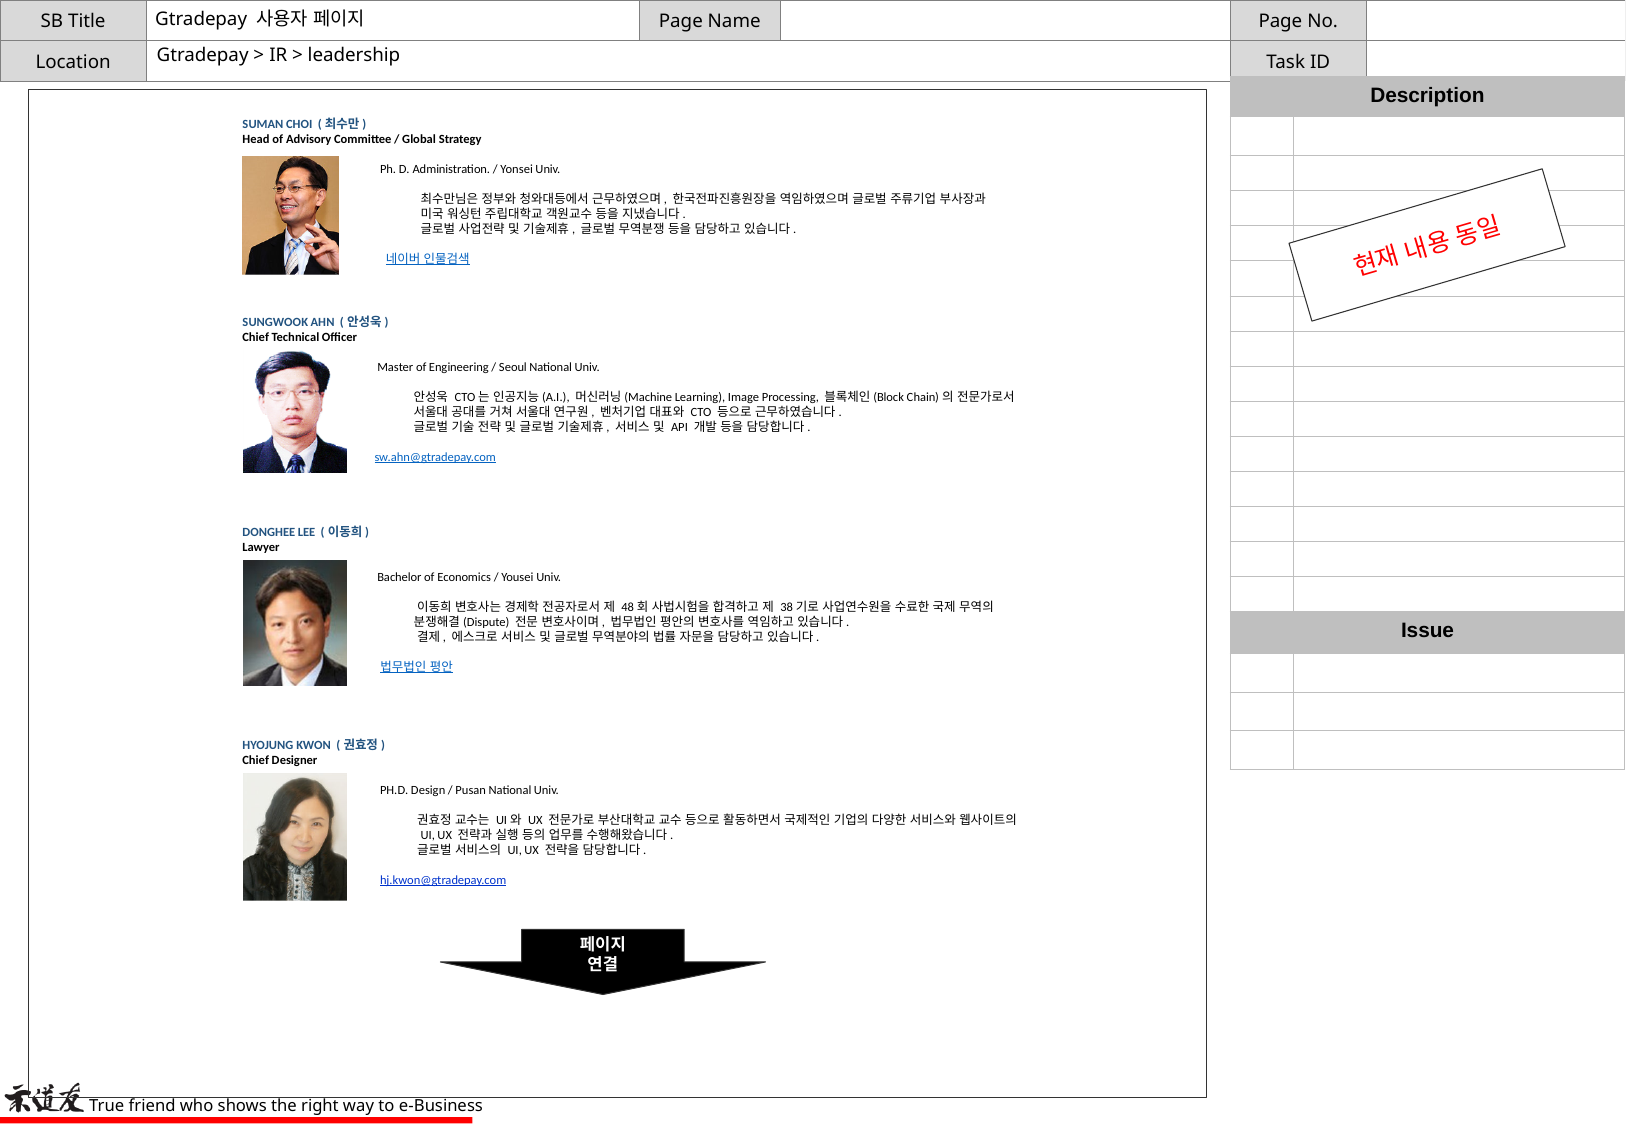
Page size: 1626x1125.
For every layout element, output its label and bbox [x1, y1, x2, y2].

table_cell [1294, 654, 1624, 692]
picture [243, 560, 347, 686]
table_cell [1294, 437, 1624, 471]
table_cell [1231, 731, 1293, 769]
table_cell [1405, 261, 1624, 296]
text_box [150, 37, 639, 73]
table_cell [1231, 402, 1293, 436]
table_cell [1294, 191, 1459, 225]
table_cell [1294, 472, 1624, 506]
table_cell [1294, 332, 1624, 366]
table_cell [1231, 191, 1293, 225]
text_box [1288, 167, 1567, 323]
table_cell [1231, 472, 1293, 506]
text_box [28, 88, 1208, 1099]
table_cell [1231, 297, 1293, 331]
table_cell [1294, 693, 1624, 730]
table_cell [1294, 268, 1303, 296]
table_cell [1294, 577, 1624, 611]
table_cell [1231, 332, 1293, 366]
table_cell [1527, 226, 1624, 260]
table_cell [1231, 261, 1293, 296]
table_cell [1294, 297, 1624, 331]
table_cell [1231, 507, 1293, 541]
table_cell [1231, 117, 1293, 155]
table_cell [1294, 507, 1624, 541]
picture [243, 772, 347, 901]
picture [0, 1082, 88, 1114]
table_header [1231, 77, 1624, 116]
table_cell [1231, 226, 1293, 260]
table_cell [1231, 577, 1293, 611]
table_cell [1294, 156, 1624, 190]
table_cell [1231, 367, 1293, 401]
table_cell [1231, 612, 1624, 653]
table_cell [1294, 367, 1624, 401]
table_cell [1551, 191, 1624, 225]
table_cell [1294, 402, 1624, 436]
picture [242, 156, 339, 275]
table_cell [1231, 156, 1293, 190]
table_cell [1294, 117, 1624, 155]
table_cell [1231, 437, 1293, 471]
table_cell [1231, 693, 1293, 730]
table_cell [1294, 226, 1340, 240]
picture [243, 348, 347, 473]
table_cell [1294, 542, 1624, 576]
table_cell [1294, 731, 1624, 769]
table_cell [1231, 654, 1293, 692]
title [149, 2, 637, 38]
table_cell [1231, 542, 1293, 576]
